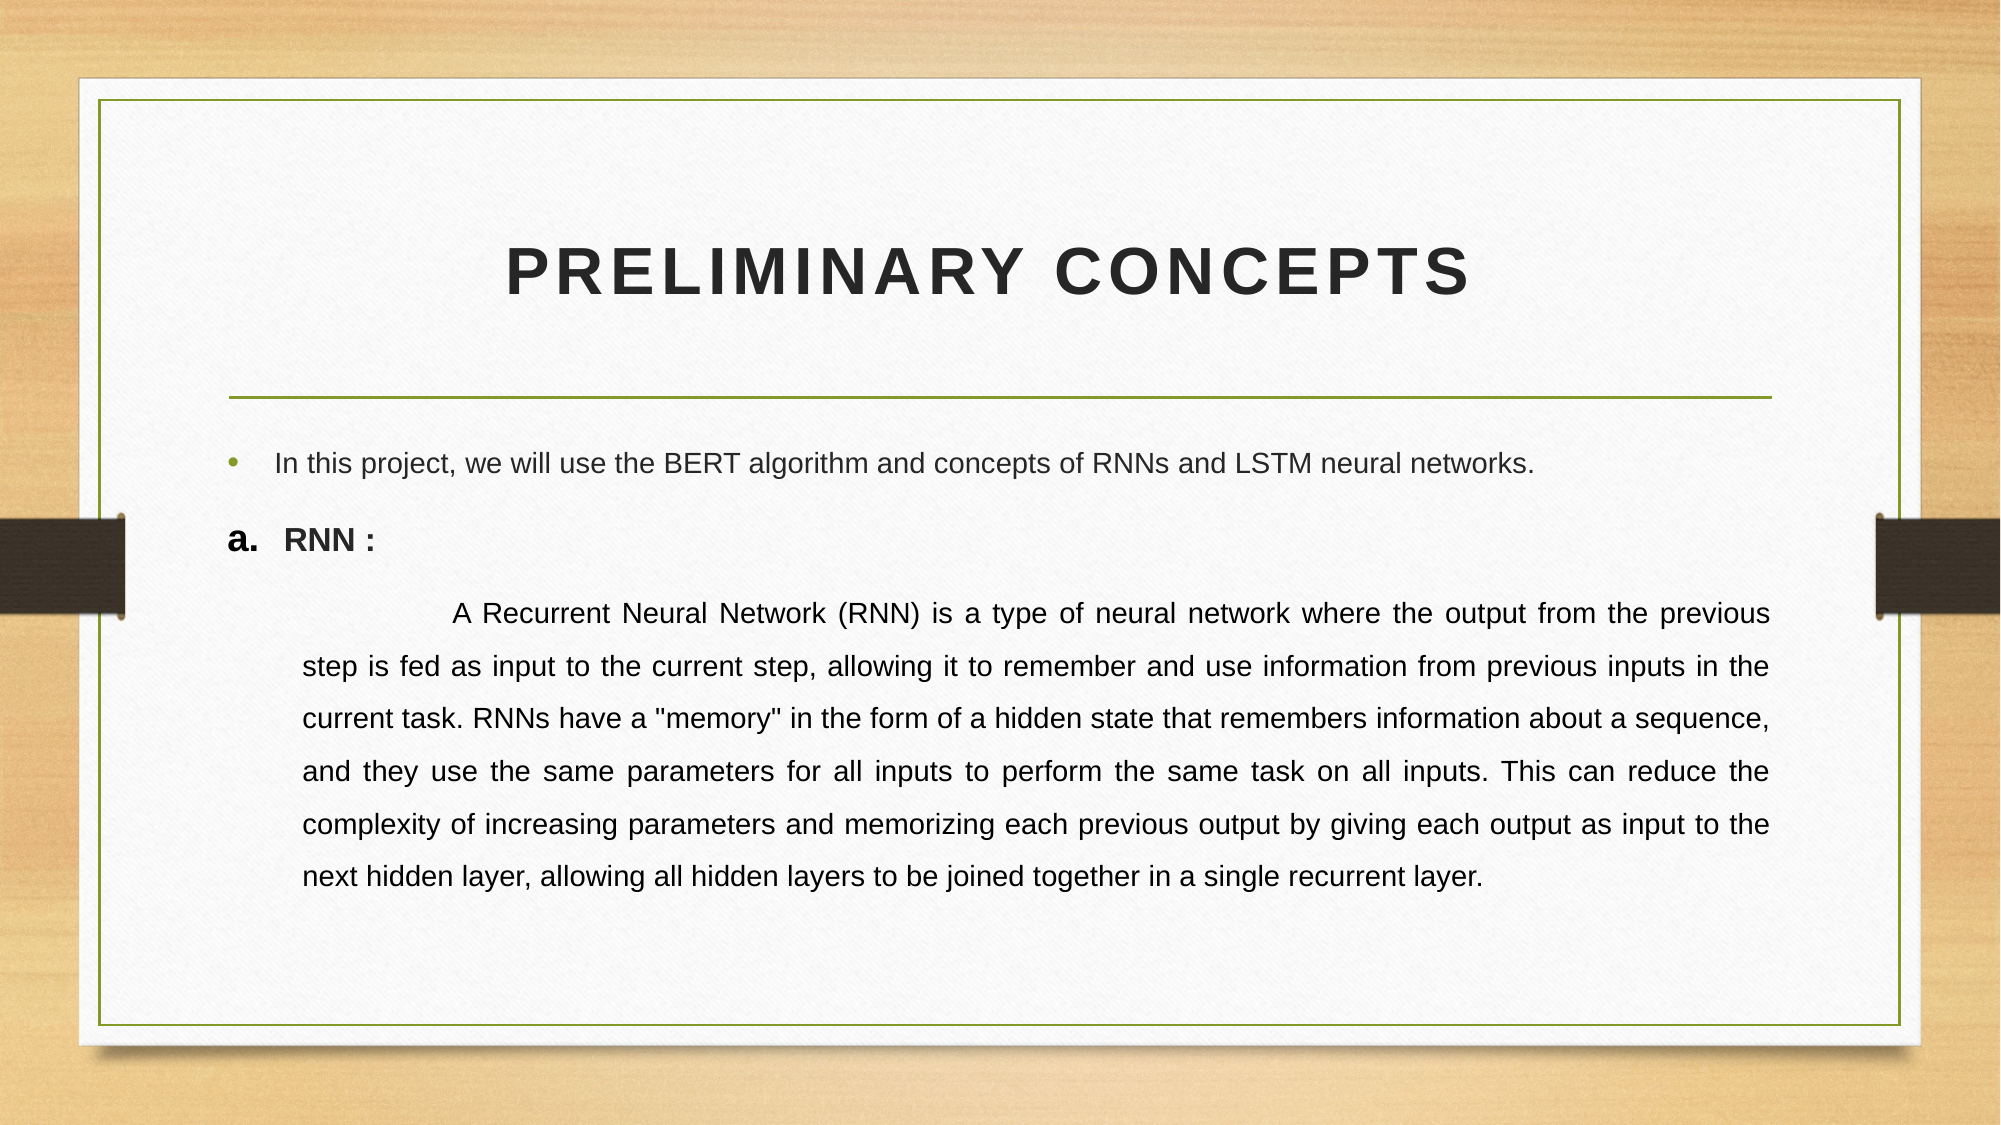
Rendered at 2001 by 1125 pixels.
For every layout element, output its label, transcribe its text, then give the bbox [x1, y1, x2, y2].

title PRELIMINARY CONCEPTS [212, 161, 1788, 375]
picture [0, 0, 2001, 1125]
list In this project, we will use the BERT algorithm and concepts of RNNs and LSTM neural networks. RNN : A Recurrent Neural Network (RNN) is a type of neural network where the output from the previous step is fed as input to the current step, allowing it to remember and use information from previous inputs in the current task. RNNs have a "memory" in the form of a hidden state that remembers information about a sequence, and they use the same parameters for all inputs to perform the same task on all inputs. This can reduce the complexity of increasing parameters and memorizing each previous output by giving each output as input to the next hidden layer, allowing all hidden layers to be joined together in a single recurrent layer. [212, 419, 1788, 964]
